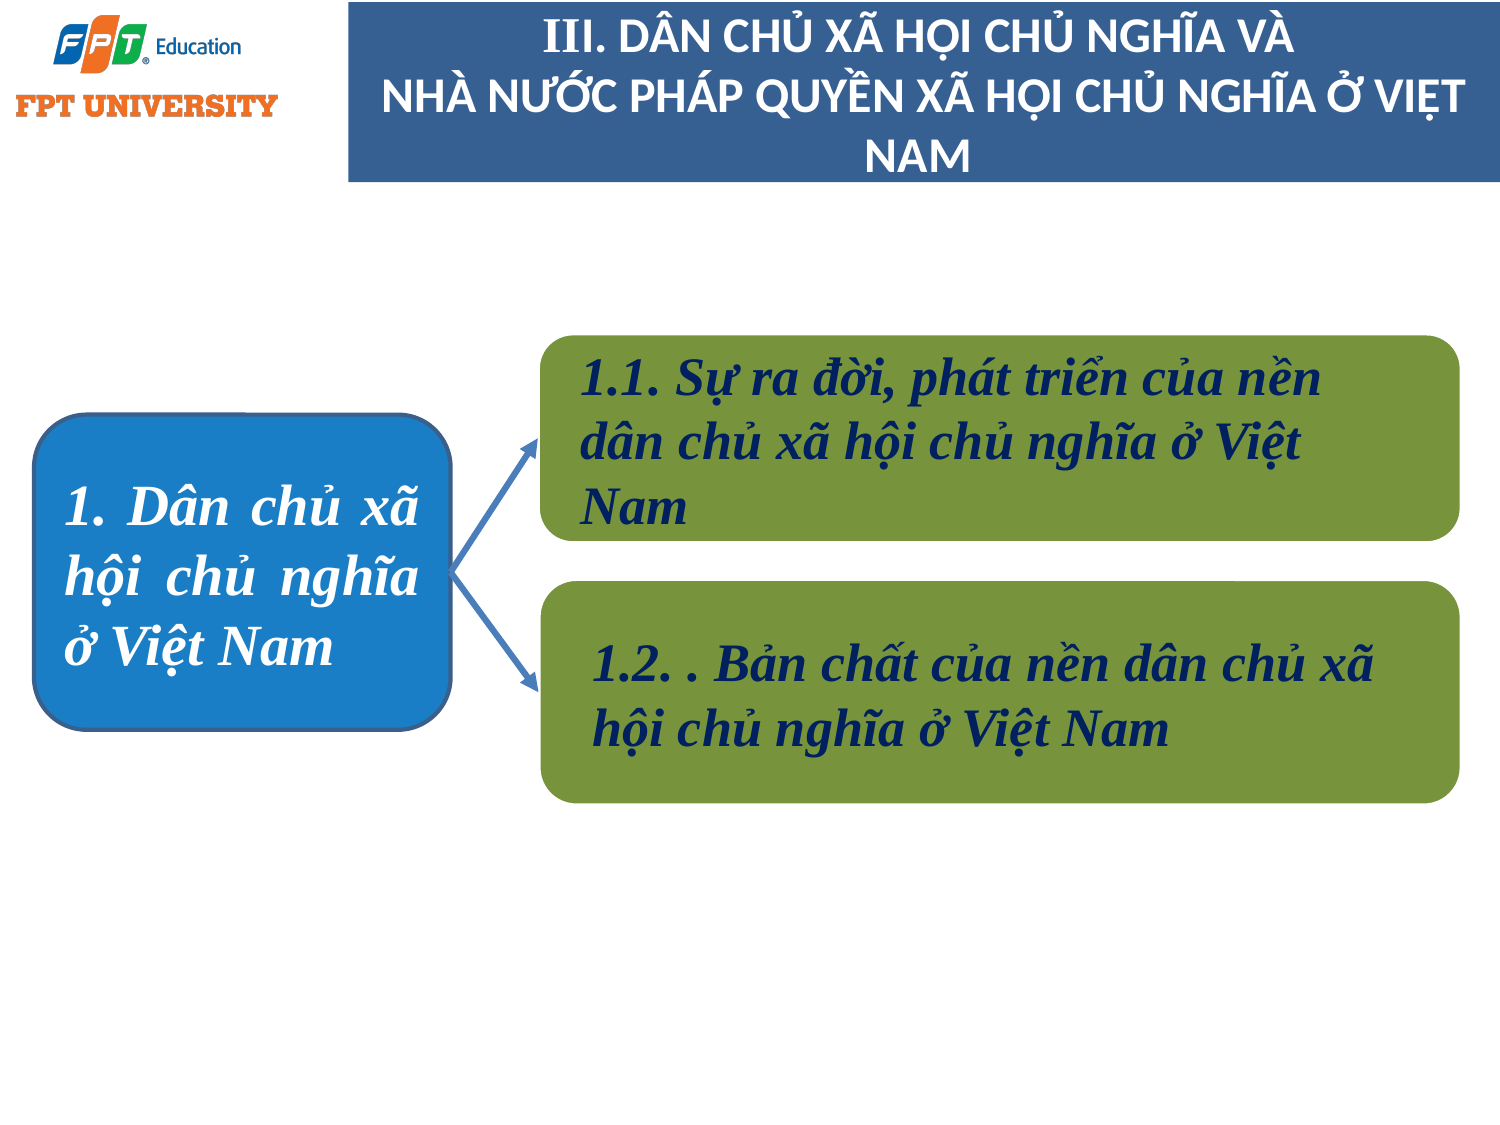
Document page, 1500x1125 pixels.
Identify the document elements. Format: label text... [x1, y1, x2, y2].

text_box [538, 578, 1469, 806]
title III. DÂN CHỦ XÃ HỘI CHỦ NGHĨA VÀ NHÀ NƯỚC PHÁP QUYỀN XÃ HỘI CHỦ NGHĨA Ở VIỆT NAM [348, 2, 1500, 183]
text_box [450, 437, 538, 571]
text_box 1. Dân chủ xã hội chủ nghĩa ở Việt Nam [31, 412, 449, 732]
picture [16, 15, 278, 117]
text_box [450, 571, 539, 693]
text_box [537, 333, 1462, 544]
